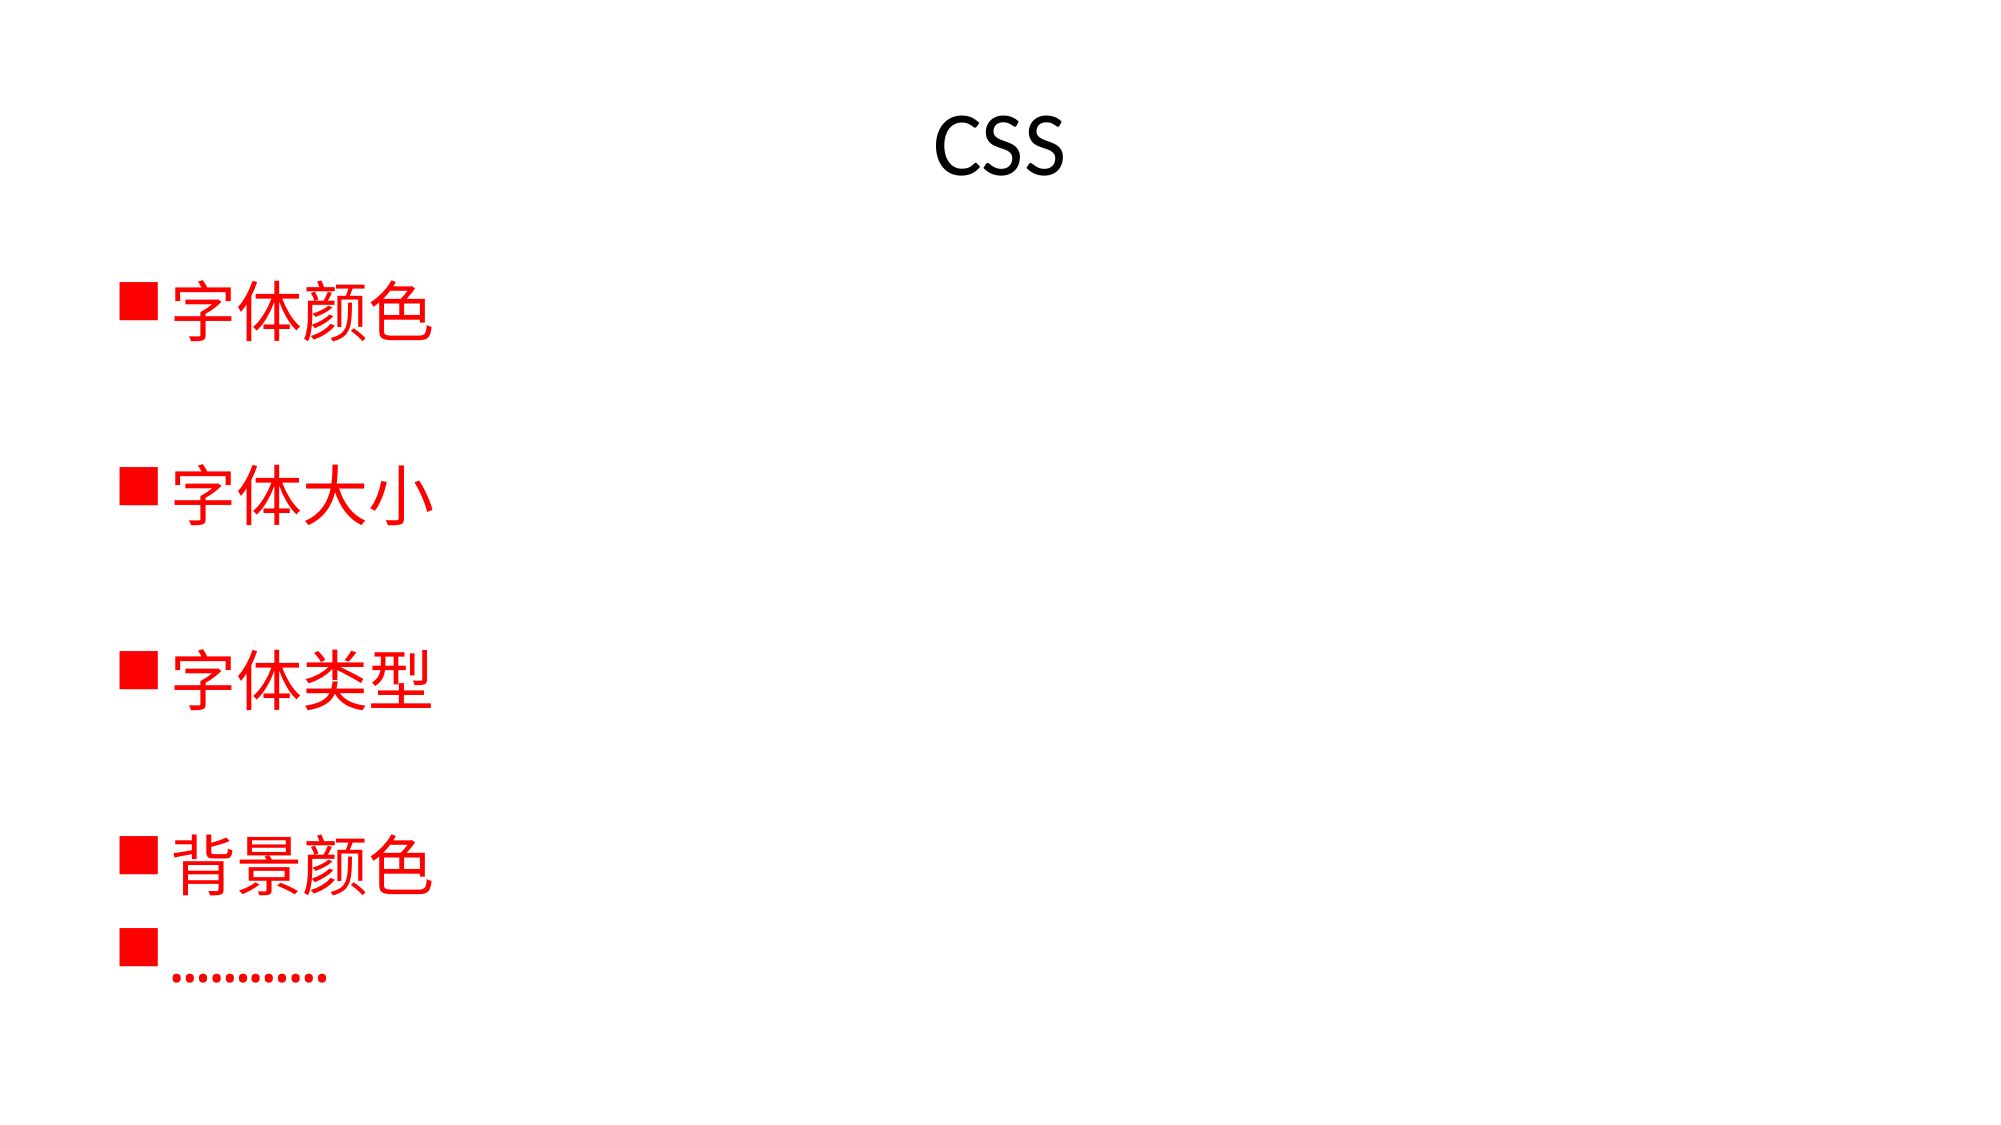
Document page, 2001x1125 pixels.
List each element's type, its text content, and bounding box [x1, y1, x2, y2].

title CSS [99, 45, 1900, 233]
list 字体颜色 字体大小 字体类型 背景颜色 ………… [99, 262, 1900, 1005]
